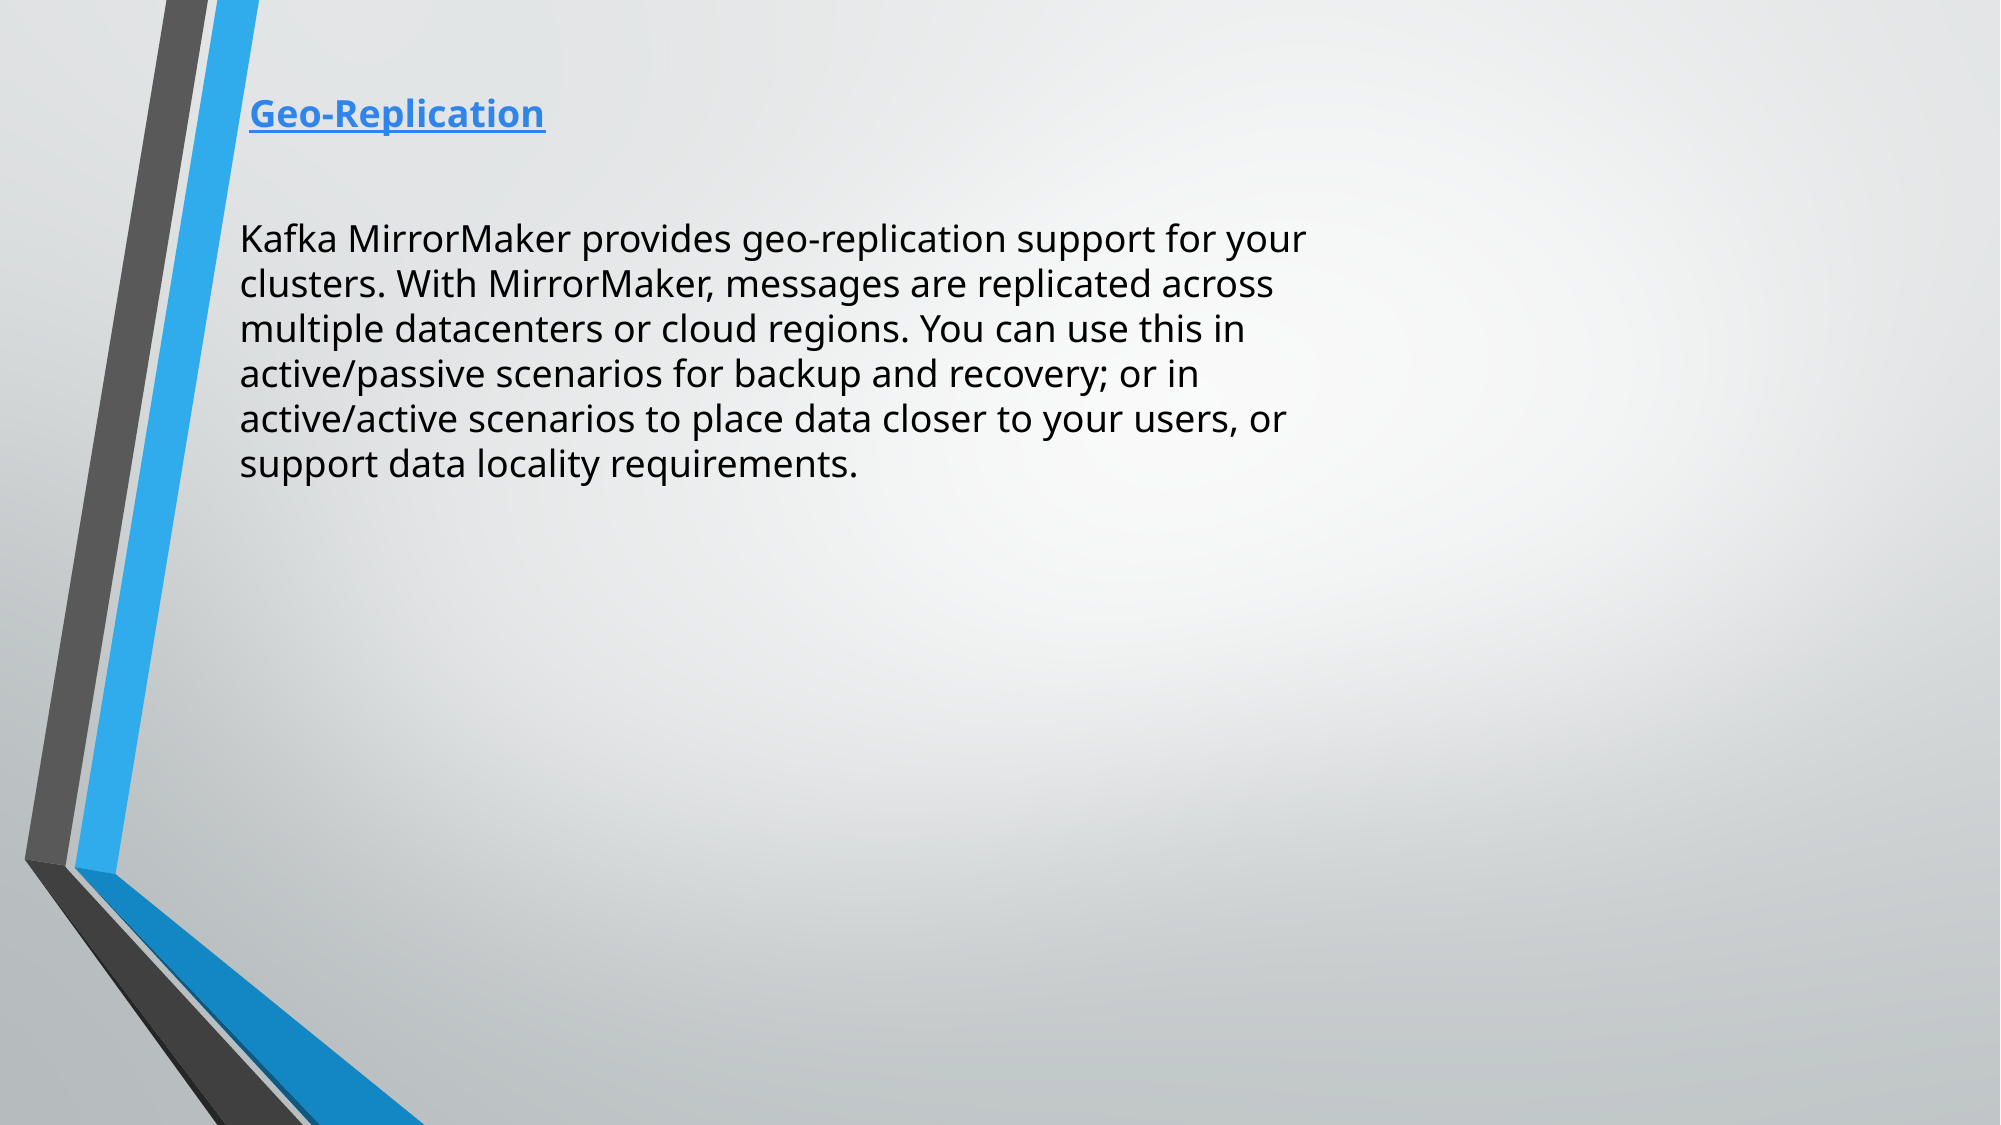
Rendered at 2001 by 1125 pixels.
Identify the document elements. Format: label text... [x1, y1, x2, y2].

text_box Kafka MirrorMaker provides geo-replication support for your clusters. With MirrorMaker, messages are replicated across multiple datacenters or cloud regions. You can use this in active/passive scenarios for backup and recovery; or in active/active scenarios to place data closer to your users, or support data locality requirements. [224, 207, 1423, 493]
text_box Geo-Replication [234, 82, 561, 148]
